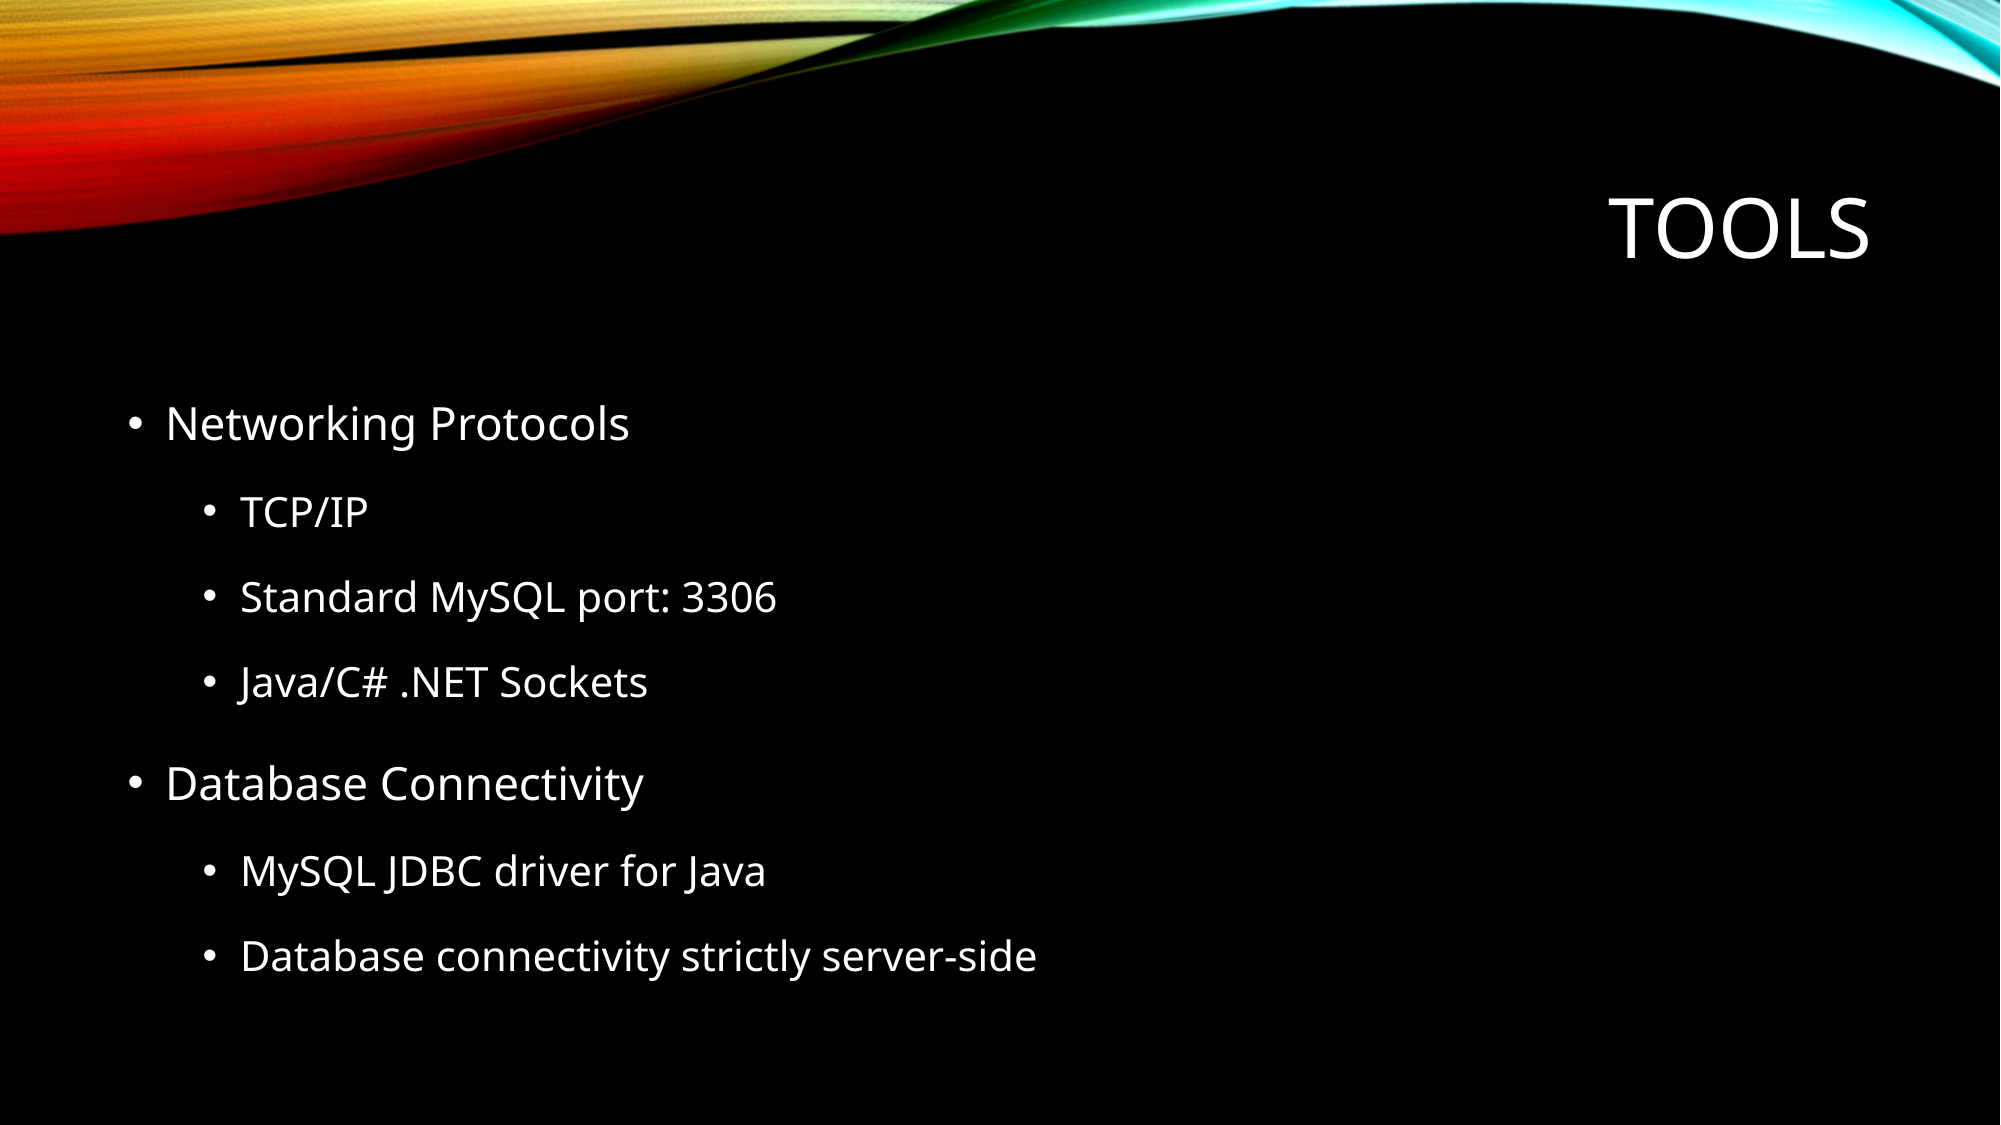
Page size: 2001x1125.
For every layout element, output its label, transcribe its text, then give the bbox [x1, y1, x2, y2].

list Networking Protocols TCP/IP Standard MySQL port: 3306 Java/C# .NET Sockets Database Connectivity MySQL JDBC driver for Java Database connectivity strictly server-side [112, 360, 1888, 1021]
title Tools [474, 125, 1888, 338]
picture [0, 0, 2000, 237]
